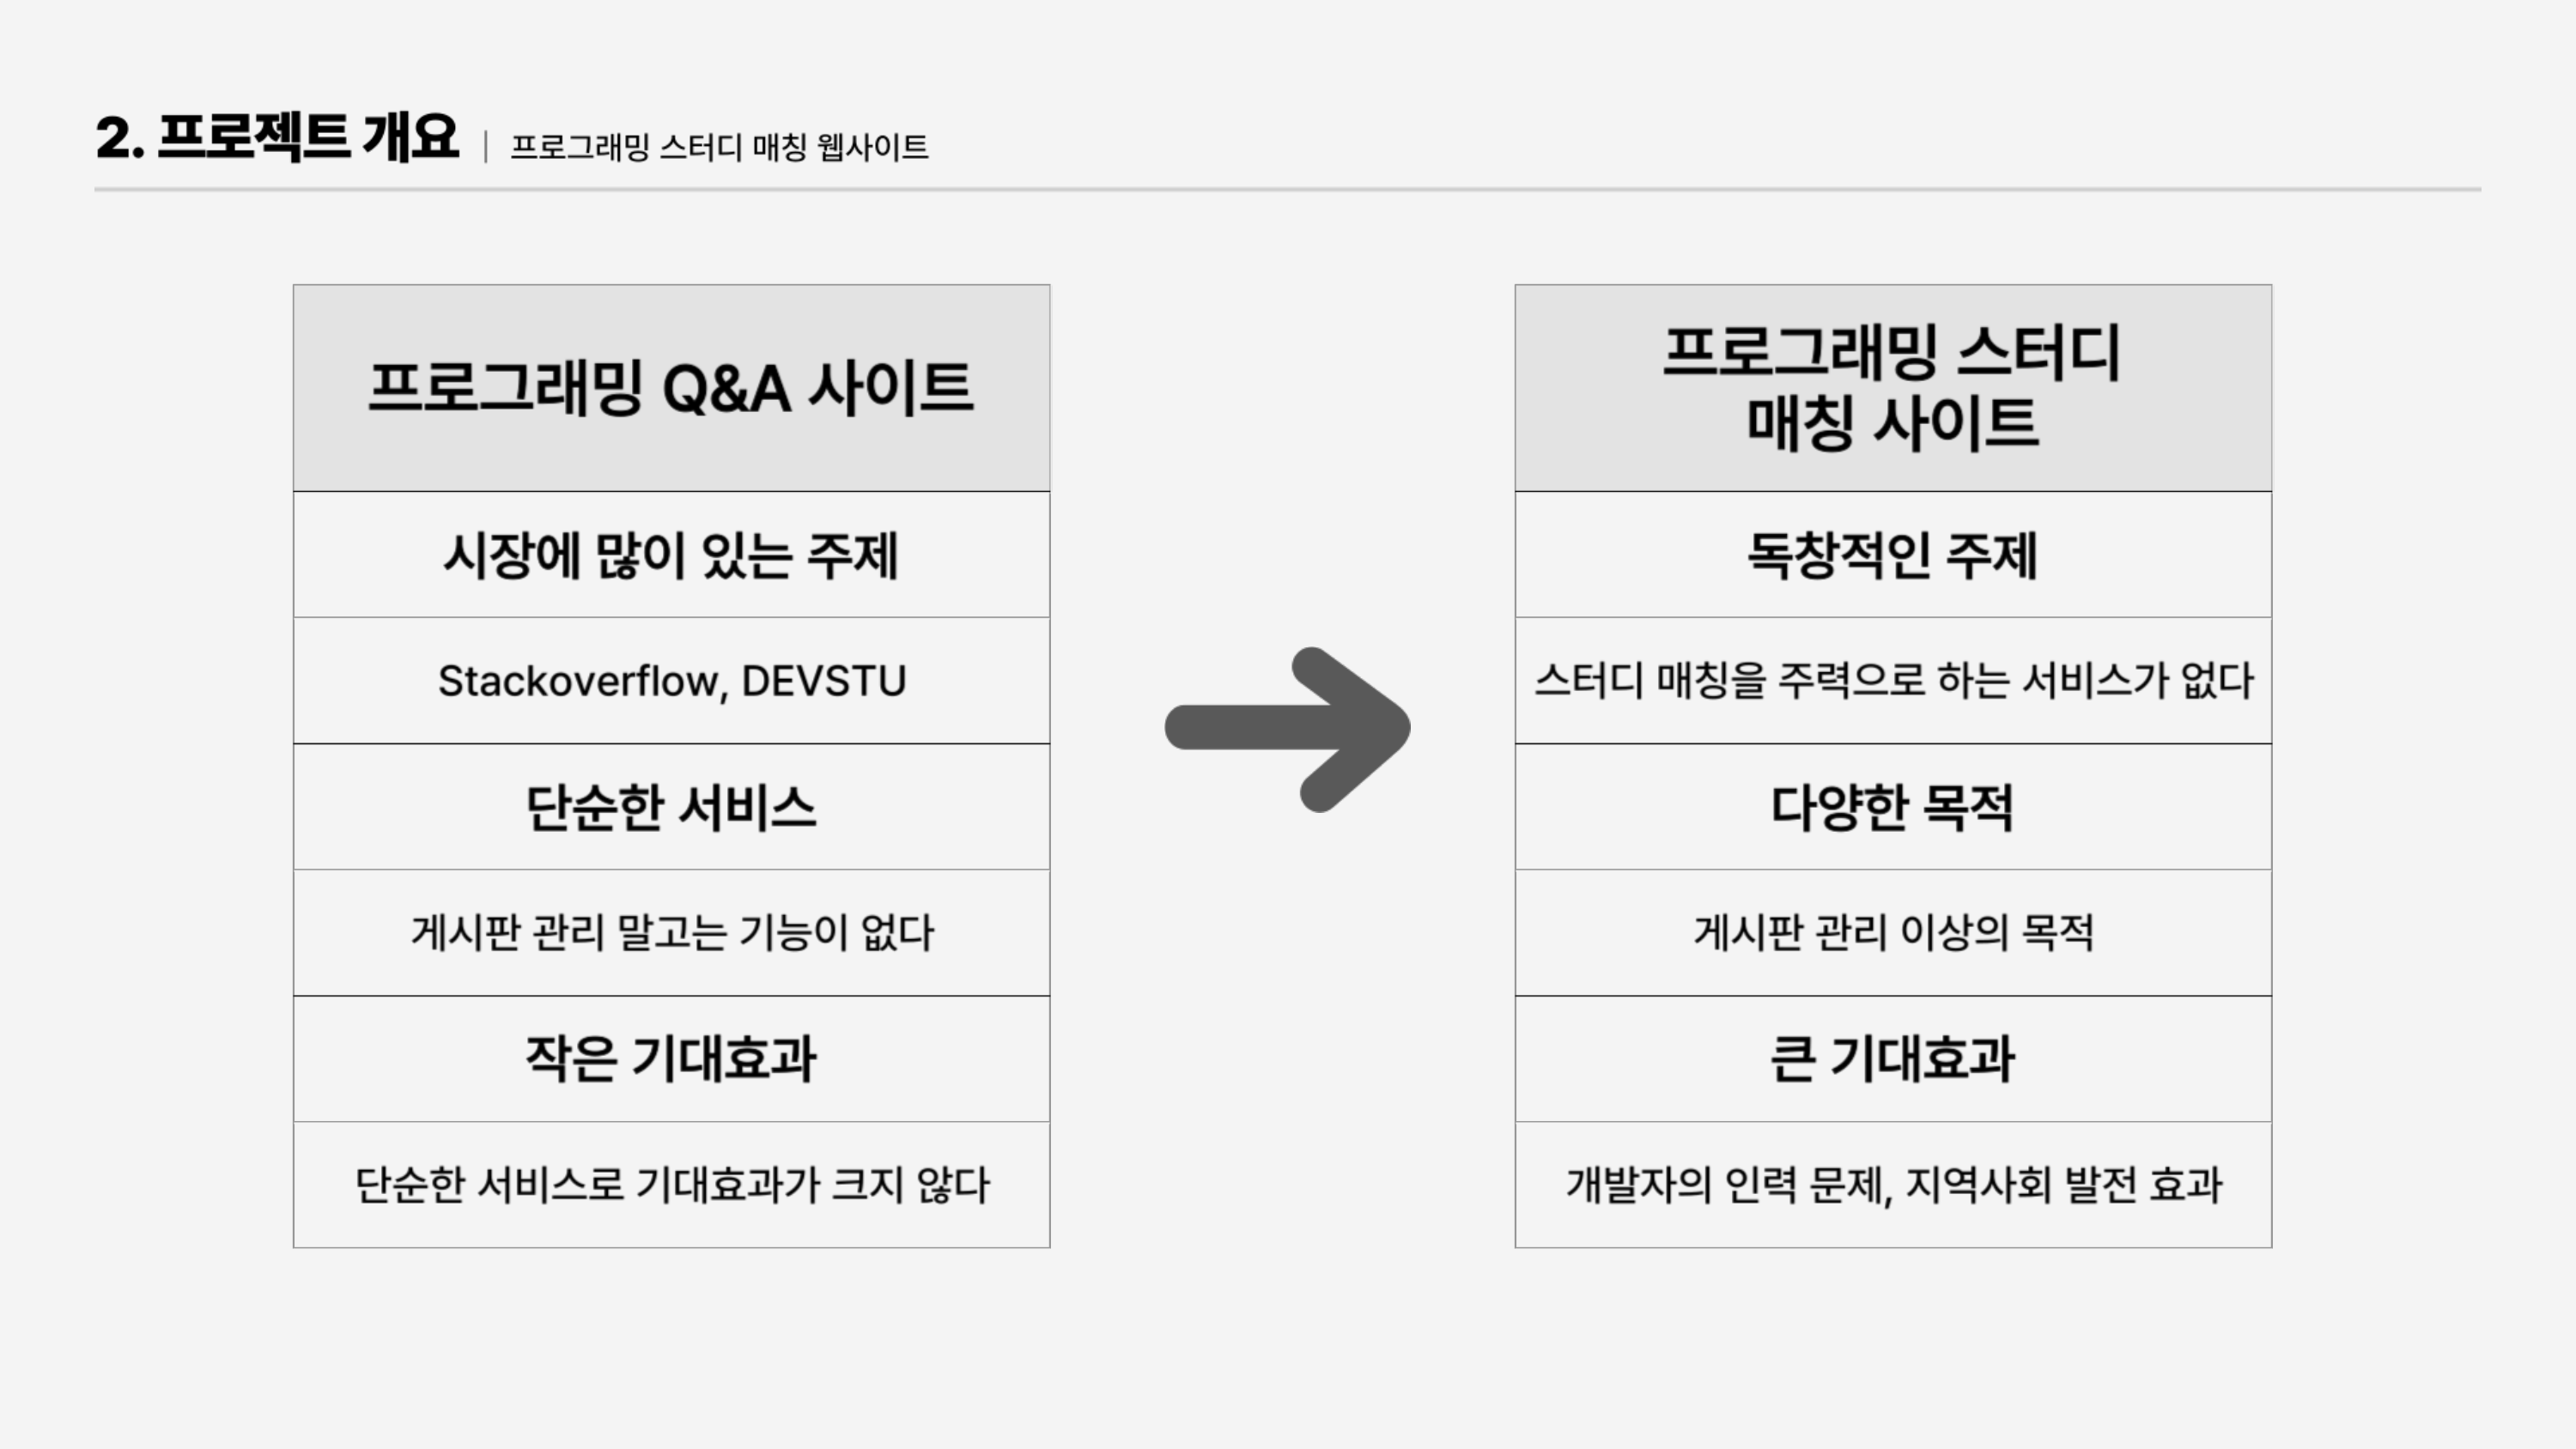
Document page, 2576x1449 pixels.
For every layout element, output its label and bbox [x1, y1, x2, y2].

picture [0, 0, 2576, 1449]
text_box [1164, 646, 1411, 813]
